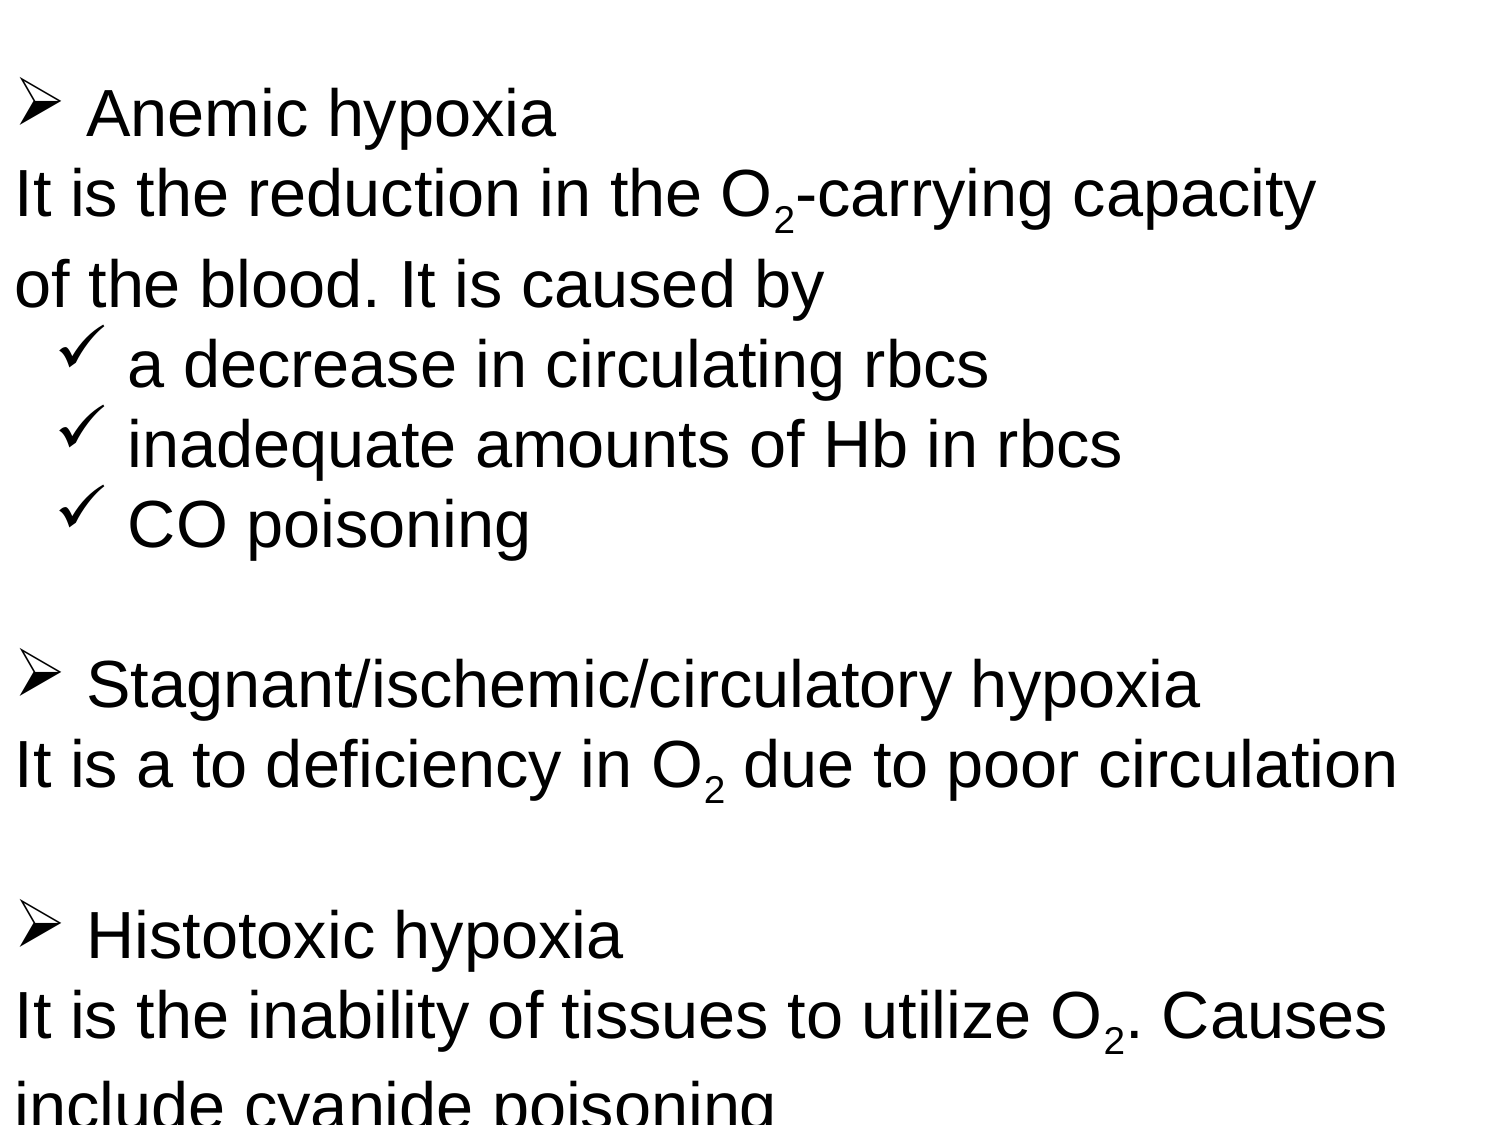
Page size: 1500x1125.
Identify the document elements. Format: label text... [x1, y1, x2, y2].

text_box Anemic hypoxia It is the reduction in the O2-carrying capacity of the blood. It is caused by a decrease in circulating rbcs inadequate amounts of Hb in rbcs CO poisoning Stagnant/ischemic/circulatory hypoxia It is a to deficiency in O2 due to poor circulation Histotoxic hypoxia It is the inability of tissues to utilize O2. Causes include cyanide poisoning [0, 62, 1500, 1125]
